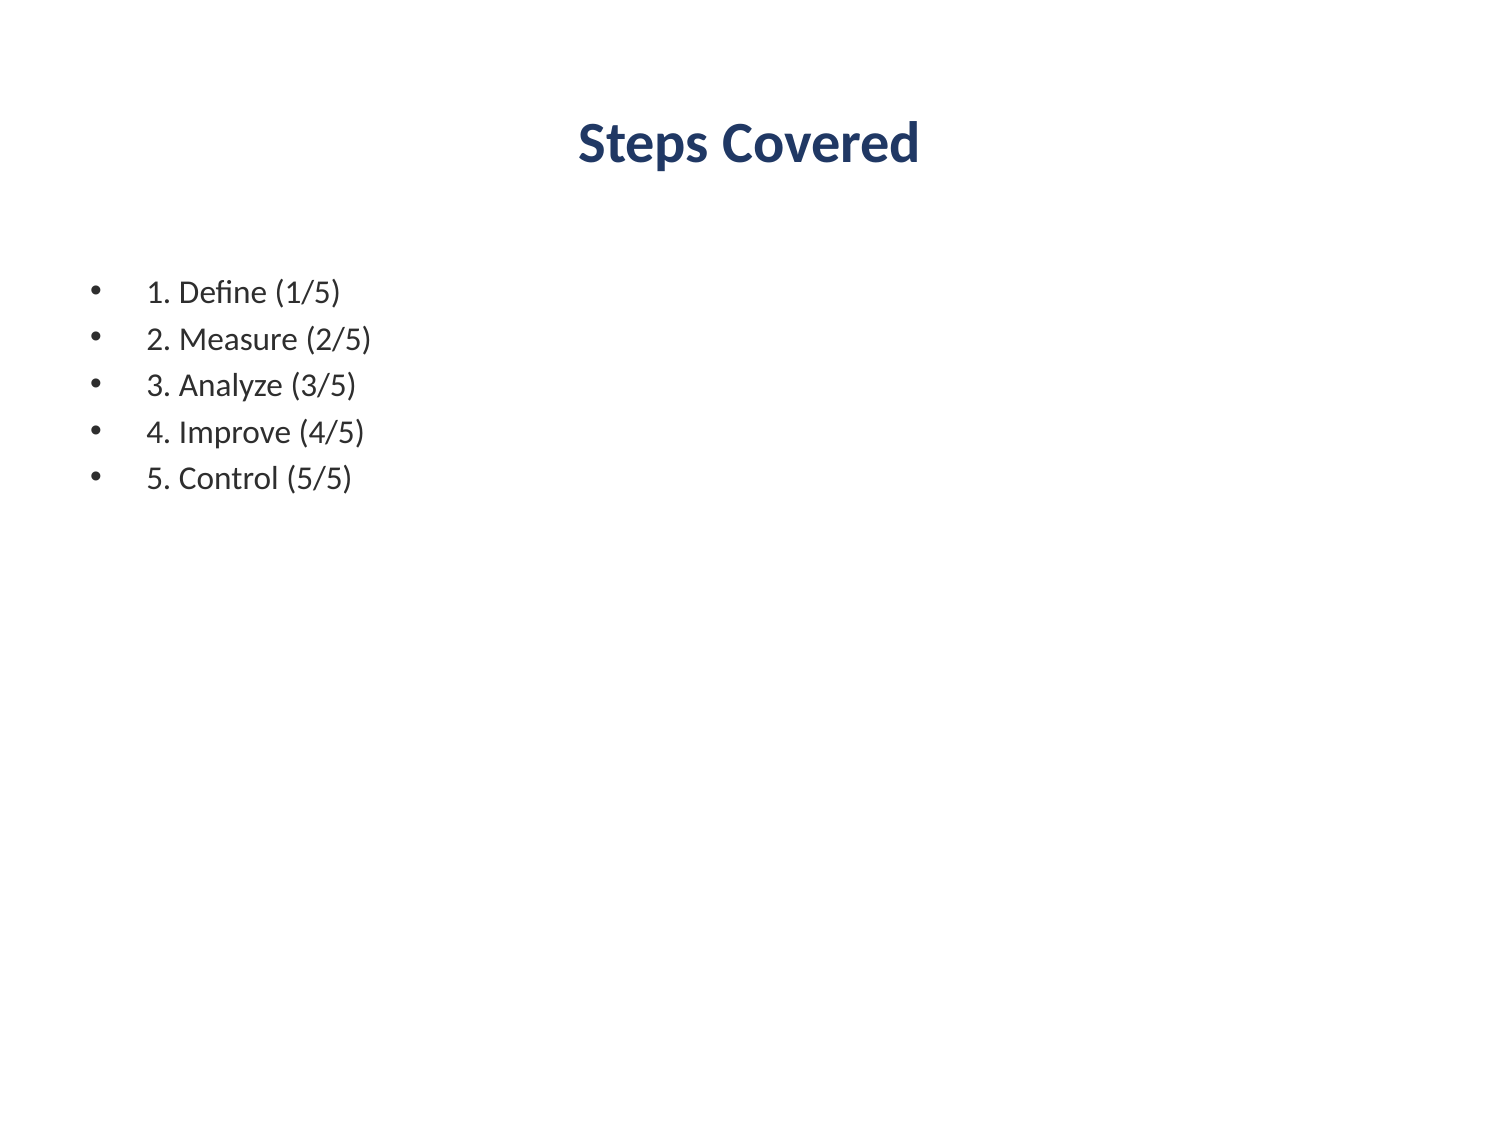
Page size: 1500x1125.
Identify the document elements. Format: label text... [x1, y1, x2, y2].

title Steps Covered [75, 45, 1425, 233]
list 1. Define (1/5) 2. Measure (2/5) 3. Analyze (3/5) 4. Improve (4/5) 5. Control (5/5) [75, 262, 1425, 1005]
